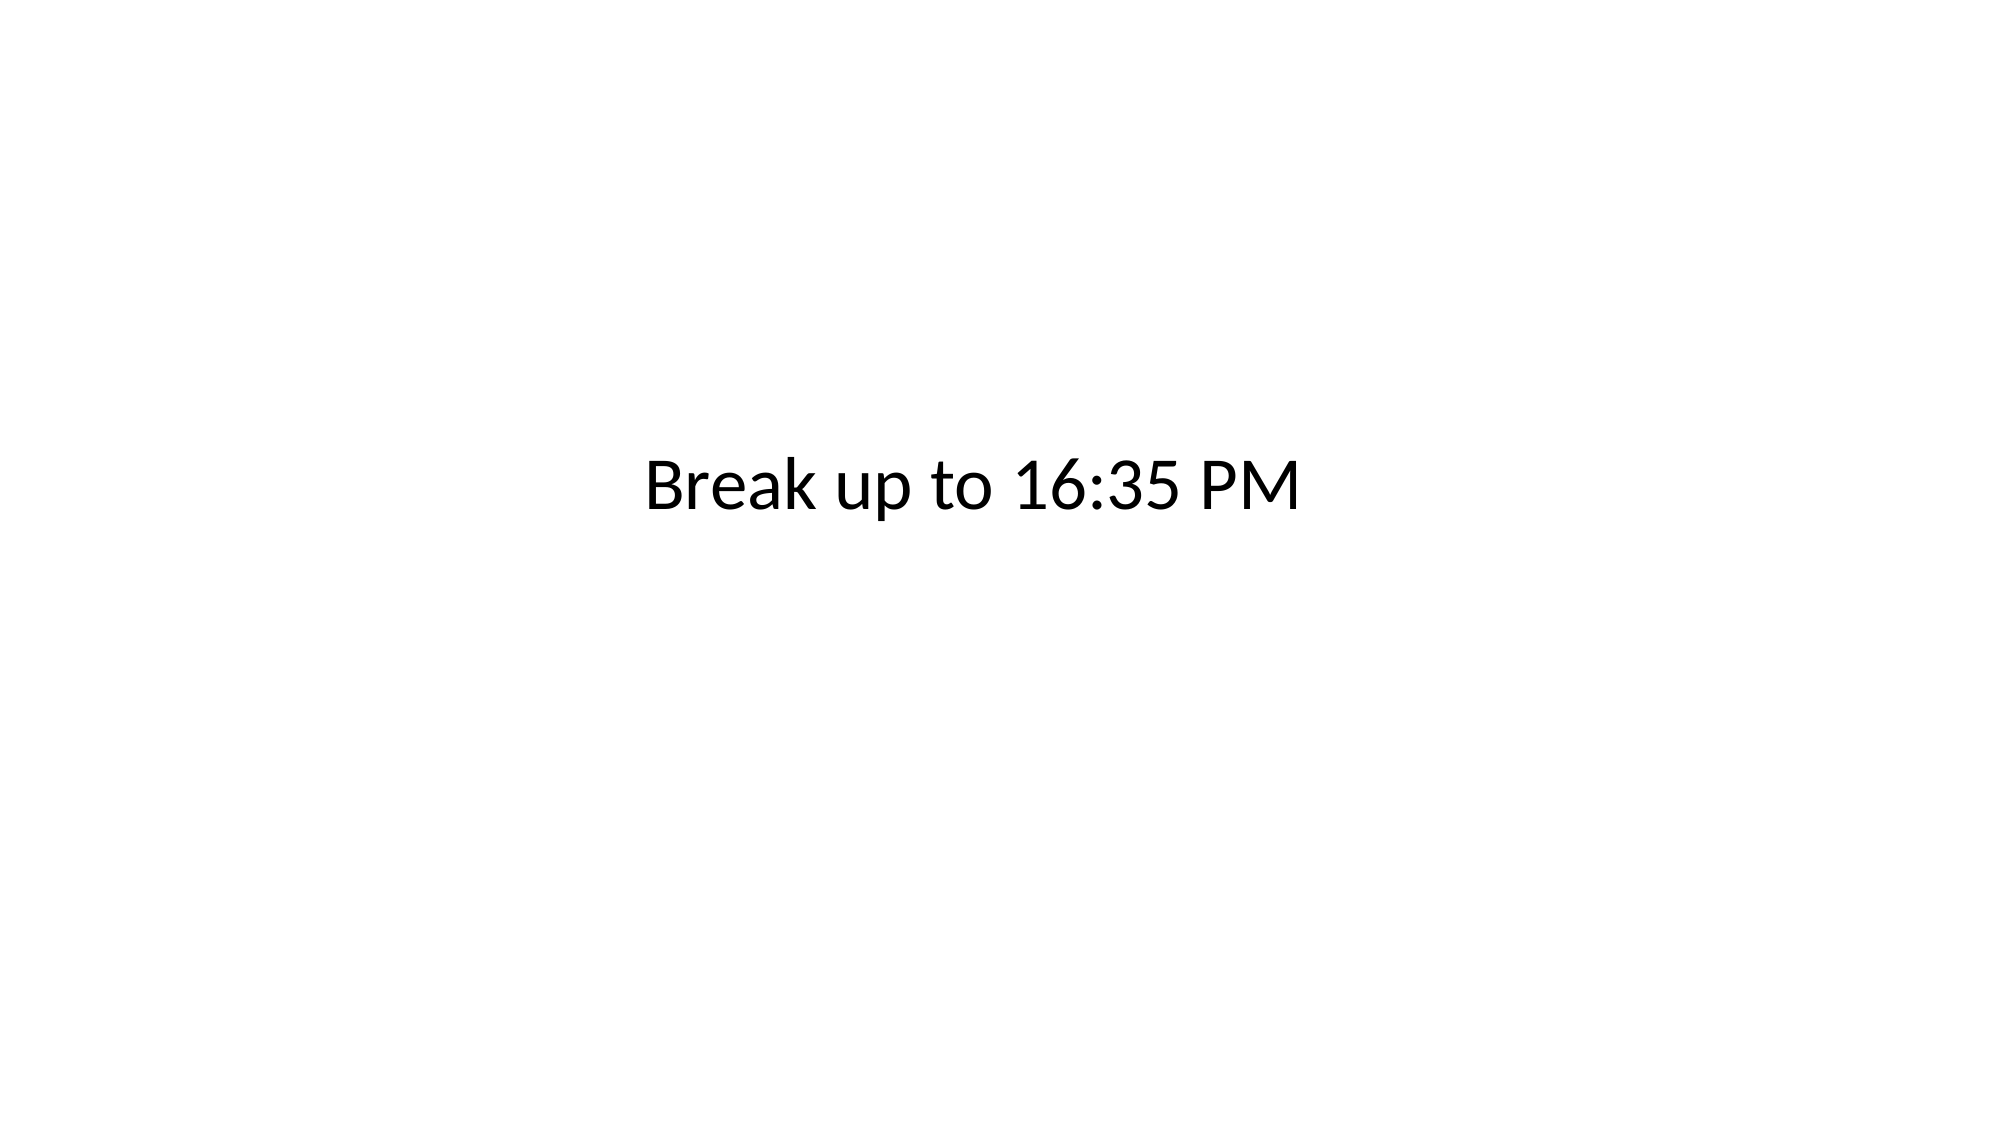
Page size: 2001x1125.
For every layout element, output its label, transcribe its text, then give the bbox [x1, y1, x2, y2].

text_box Break up to 16:35 PM [251, 426, 1696, 532]
